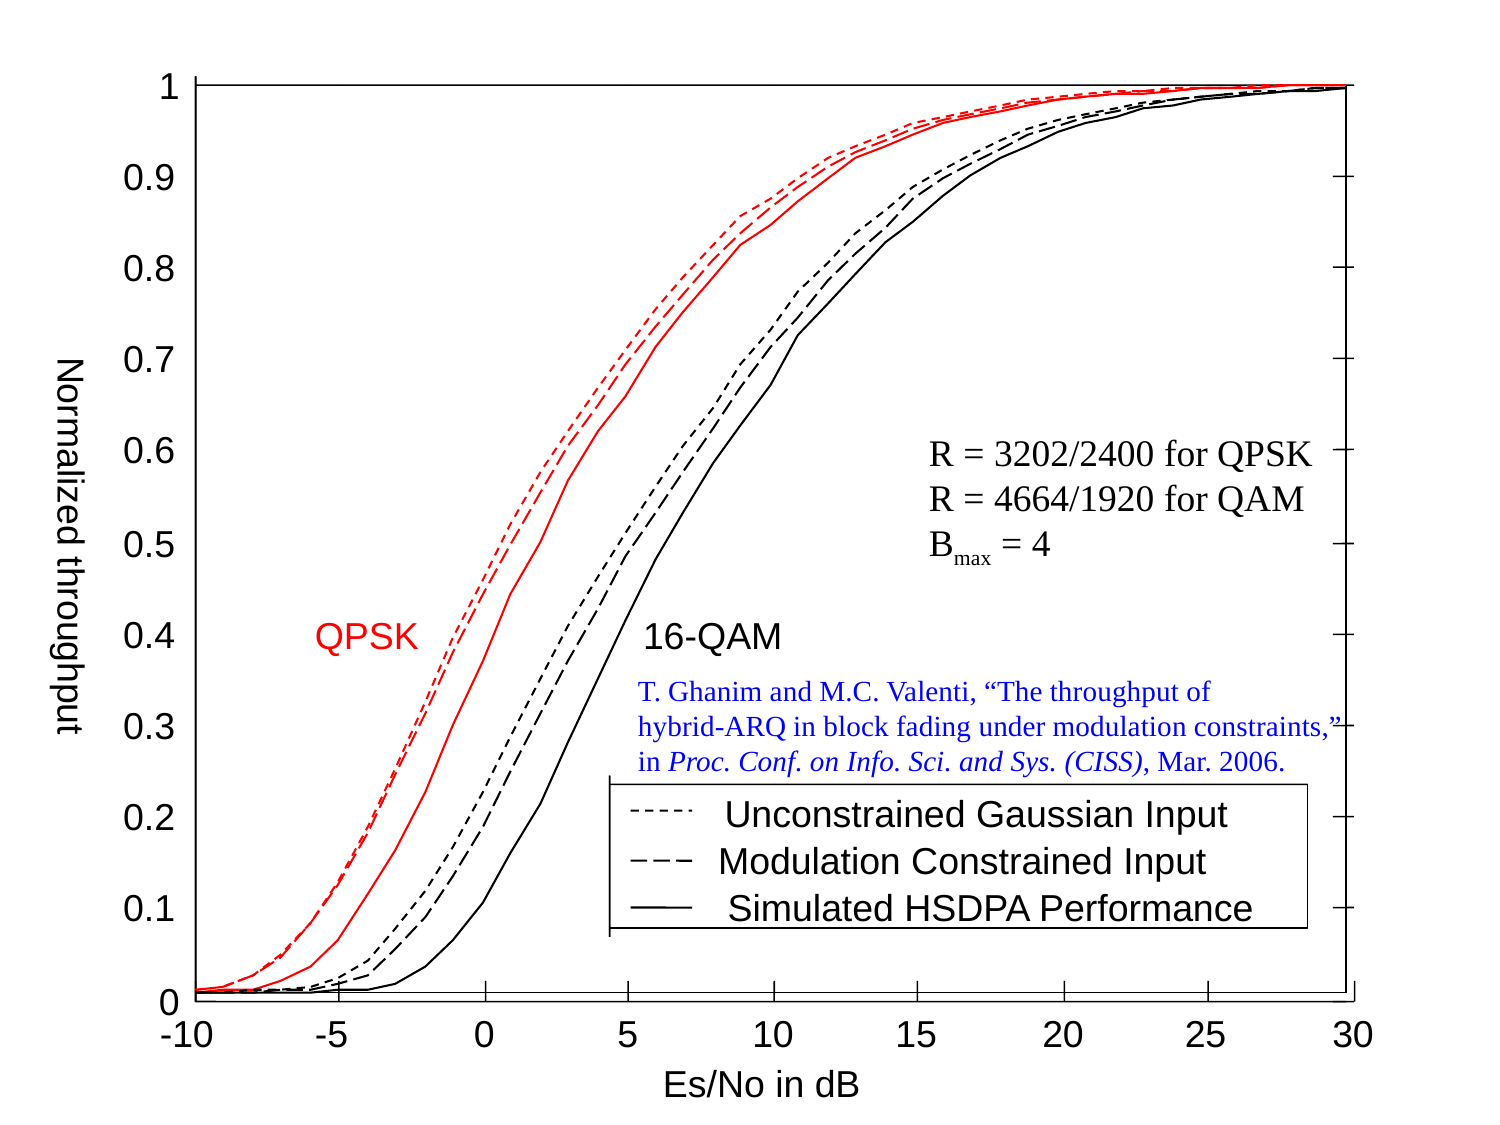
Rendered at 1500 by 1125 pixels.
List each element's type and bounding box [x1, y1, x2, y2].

text_box [50, 61, 1374, 1106]
